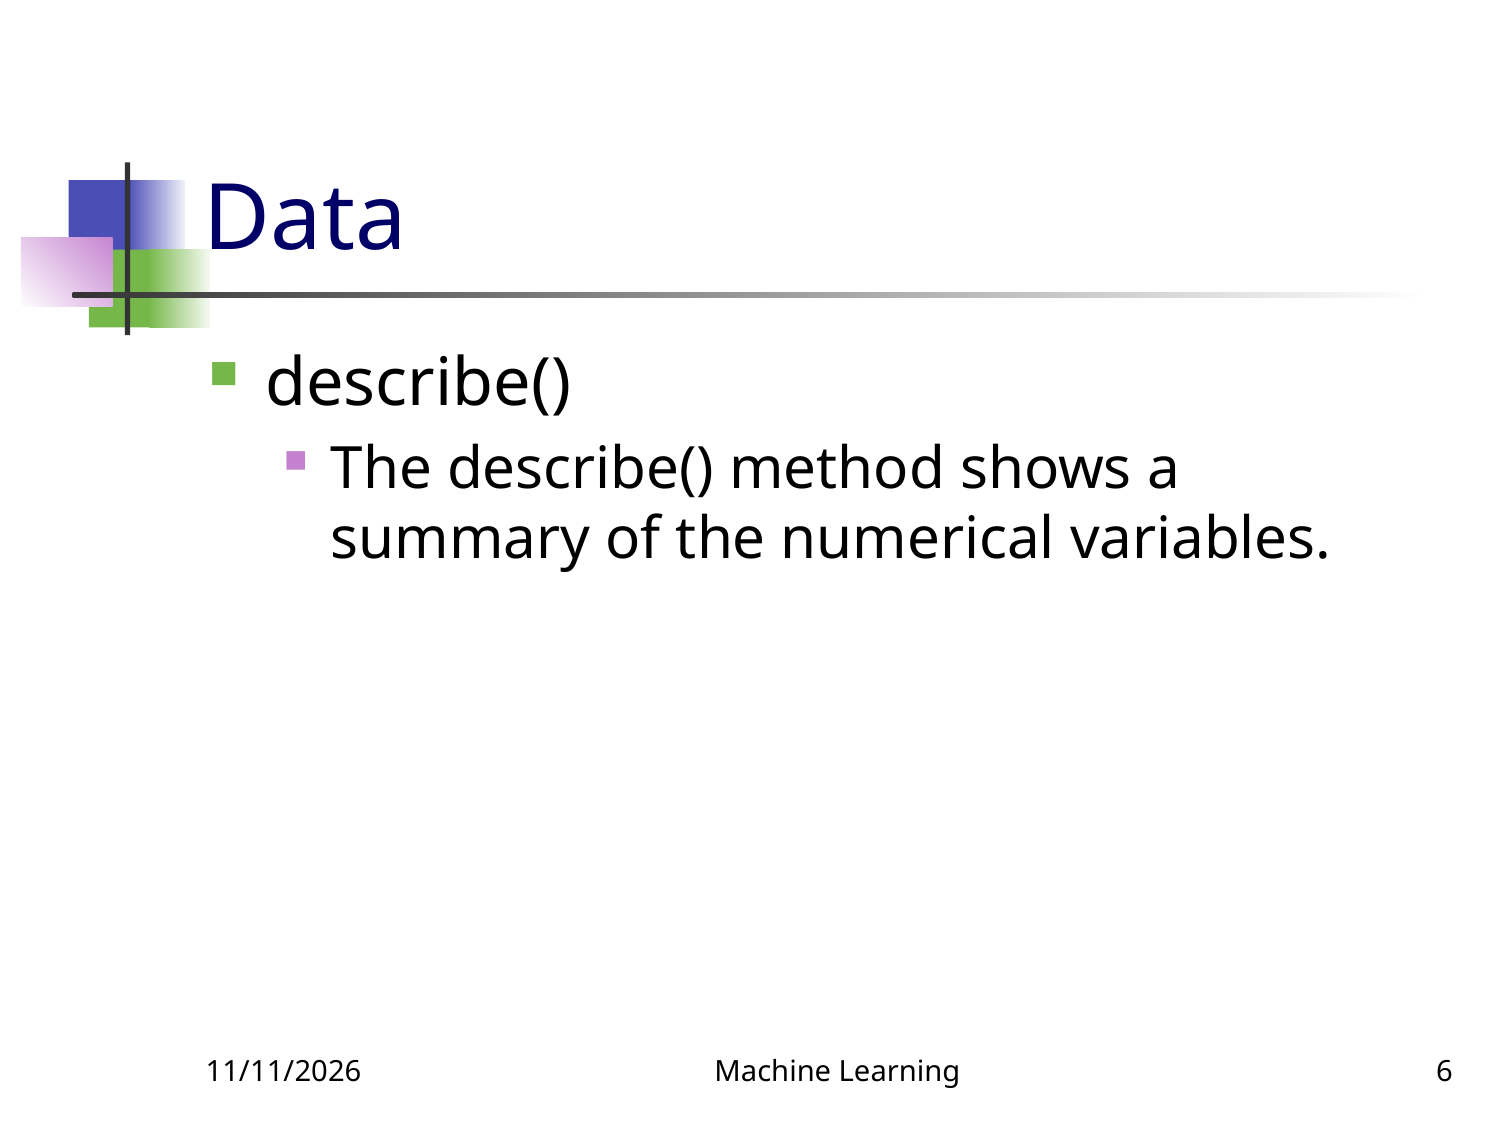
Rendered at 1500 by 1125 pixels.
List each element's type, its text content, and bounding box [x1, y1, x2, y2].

title Data [188, 35, 1468, 275]
slide_number 6 [1155, 1024, 1468, 1100]
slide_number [190, 1024, 504, 1100]
footer Machine Learning [600, 1024, 1075, 1100]
list describe() The describe() method shows a summary of the numerical variables. [193, 331, 1469, 1006]
